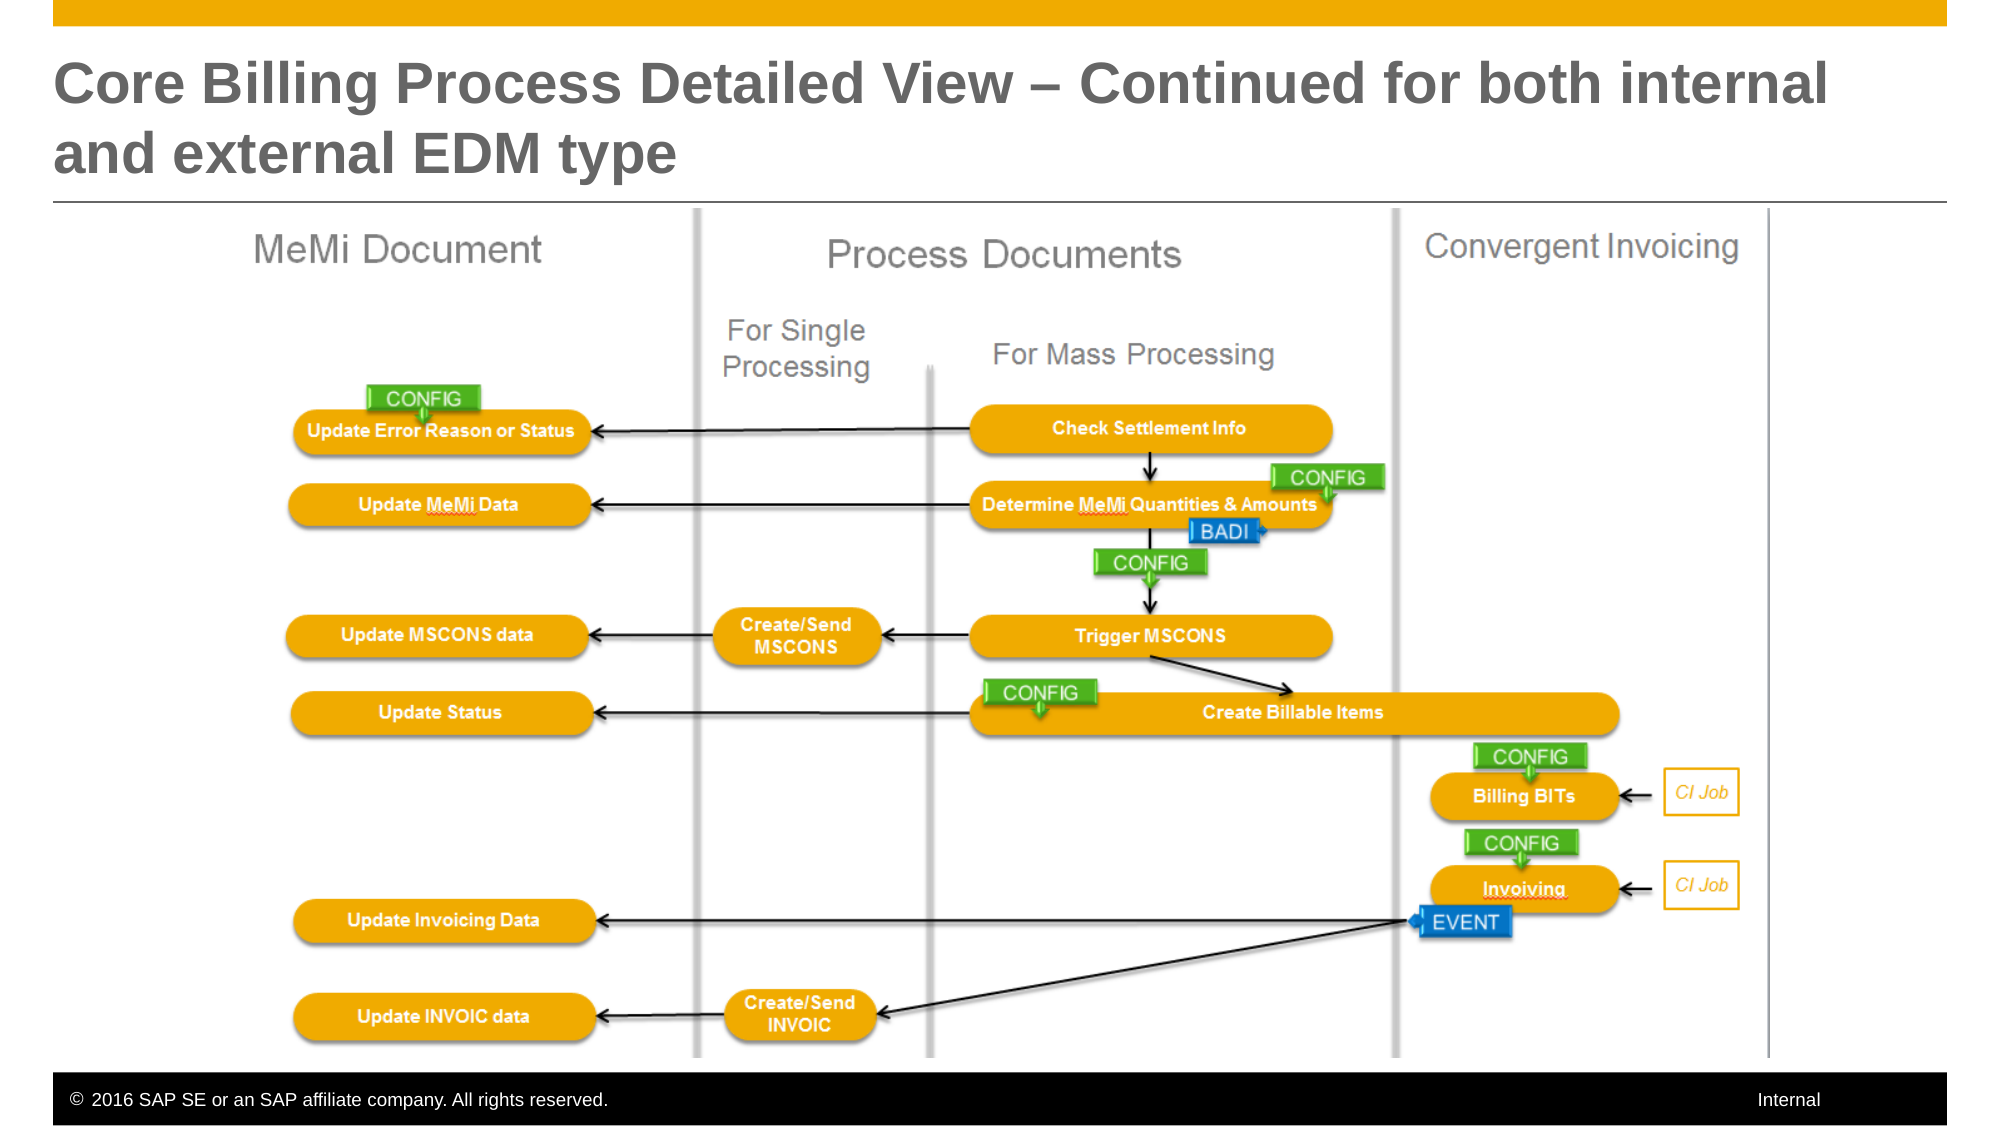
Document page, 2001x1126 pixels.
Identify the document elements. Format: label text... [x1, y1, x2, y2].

picture [167, 207, 1770, 1059]
title Core Billing Process Detailed View – Continued for both internal and external EDM type [53, 53, 1947, 178]
